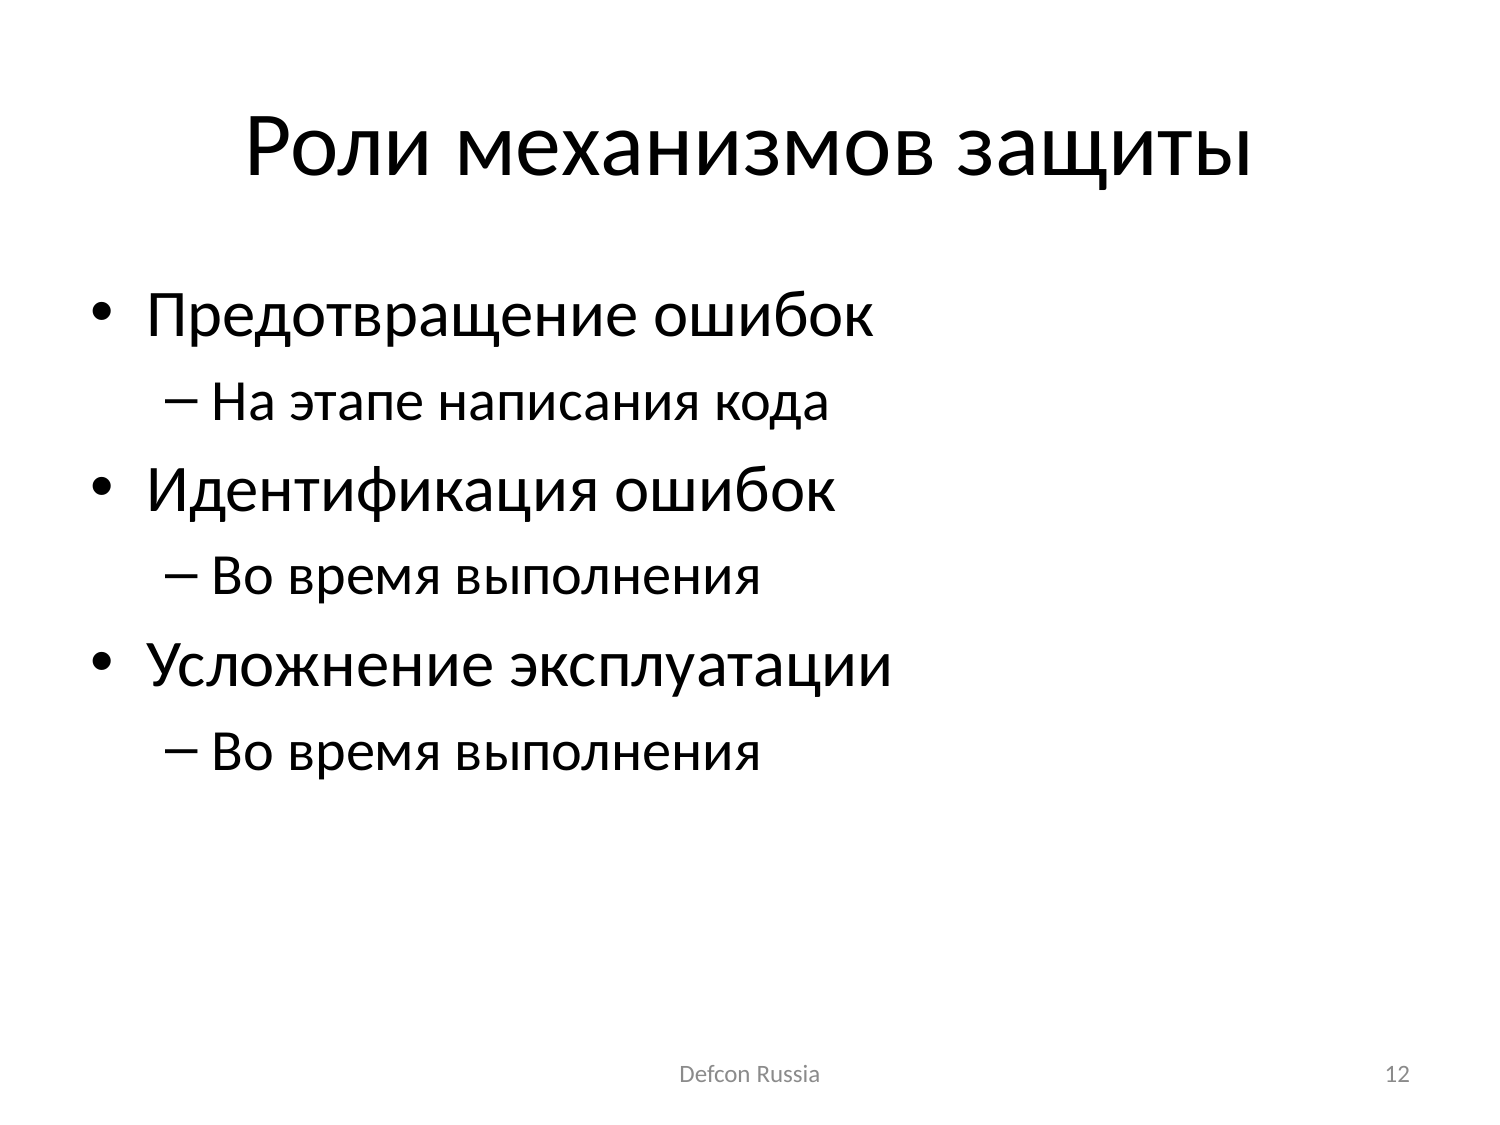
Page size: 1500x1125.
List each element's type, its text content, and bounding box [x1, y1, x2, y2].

slide_number 12 [1074, 1042, 1425, 1103]
title Роли механизмов защиты [75, 45, 1425, 233]
footer Defcon Russia [512, 1042, 988, 1103]
list Предотвращение ошибок На этапе написания кода Идентификация ошибок Во время выполнения Усложнение эксплуатации Во время выполнения [75, 262, 1425, 1005]
